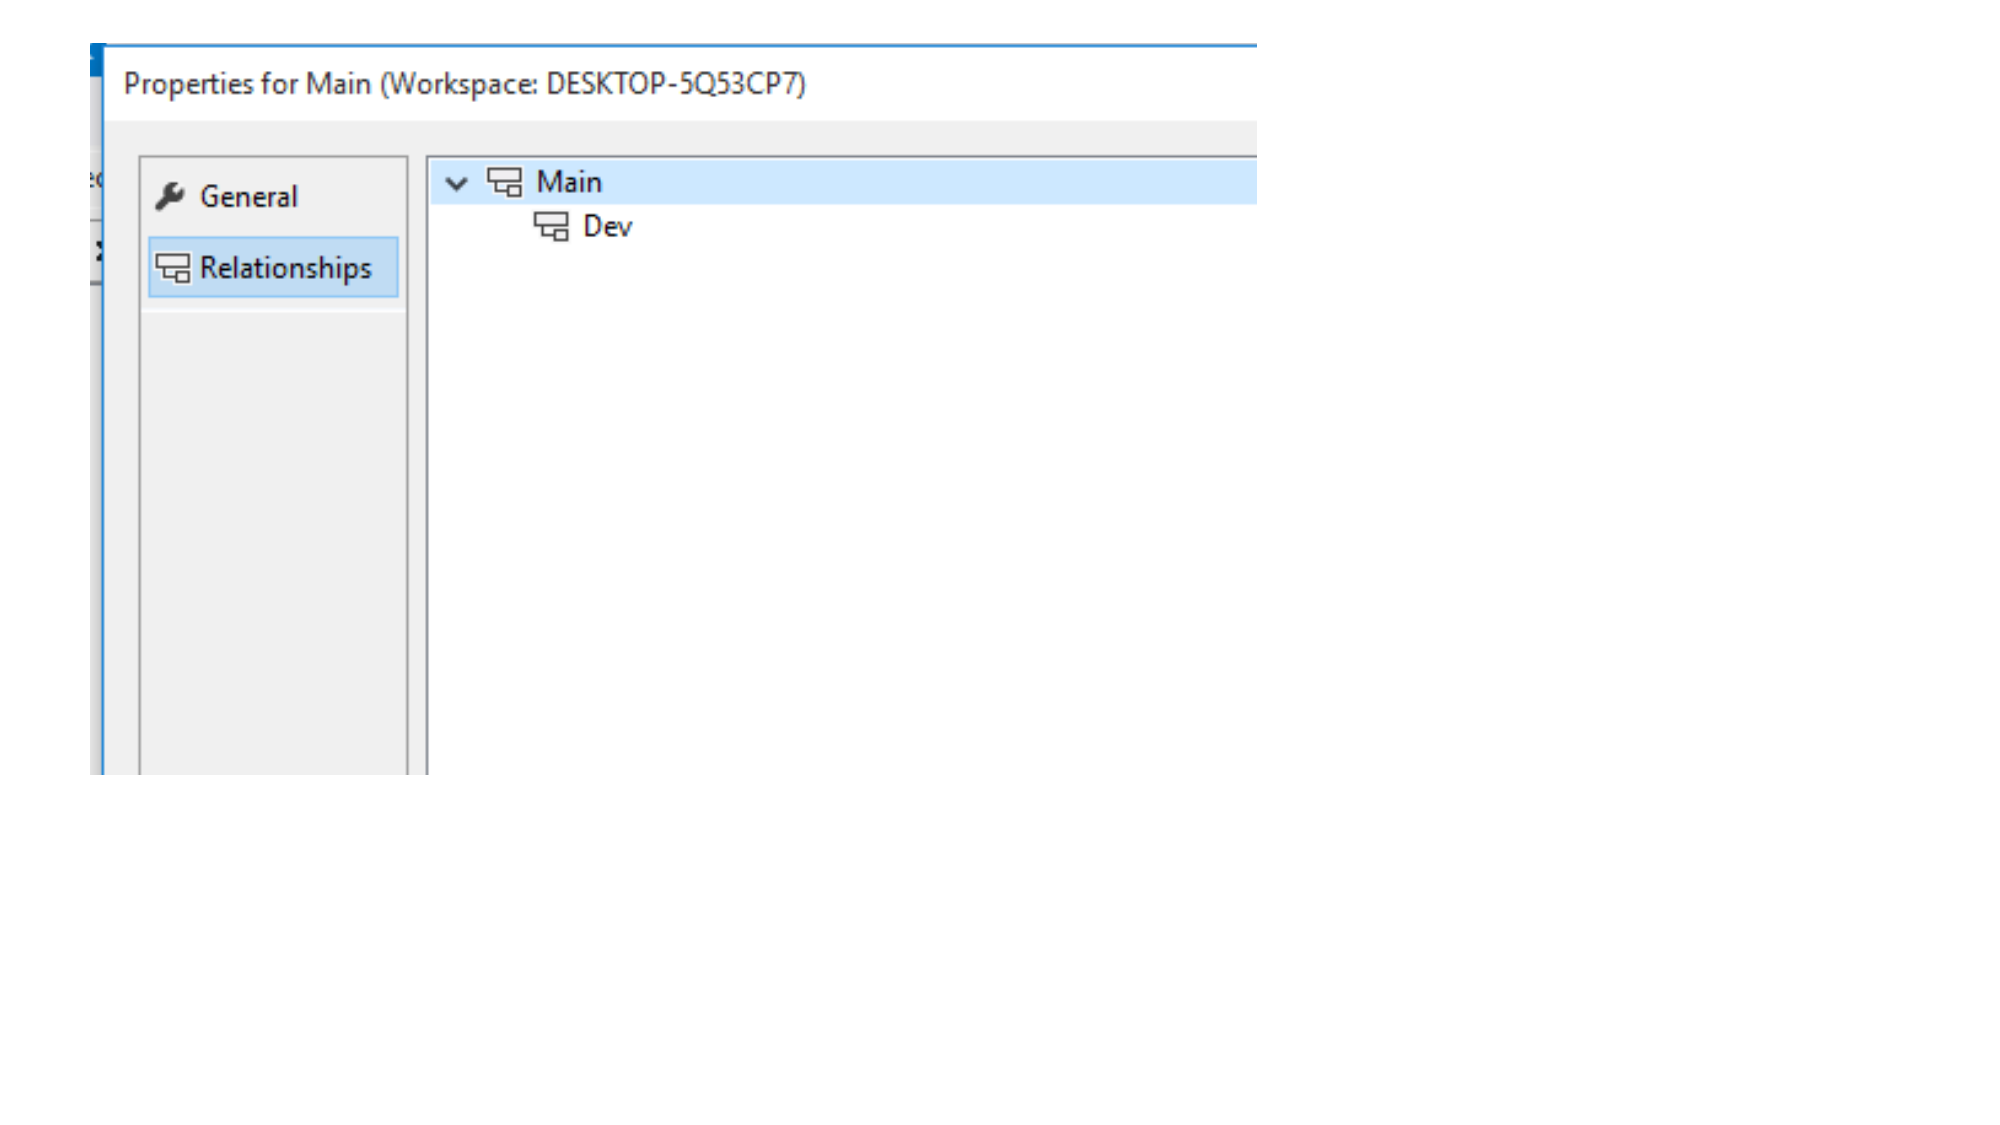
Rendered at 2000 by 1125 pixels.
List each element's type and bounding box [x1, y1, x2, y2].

picture [89, 43, 1257, 776]
